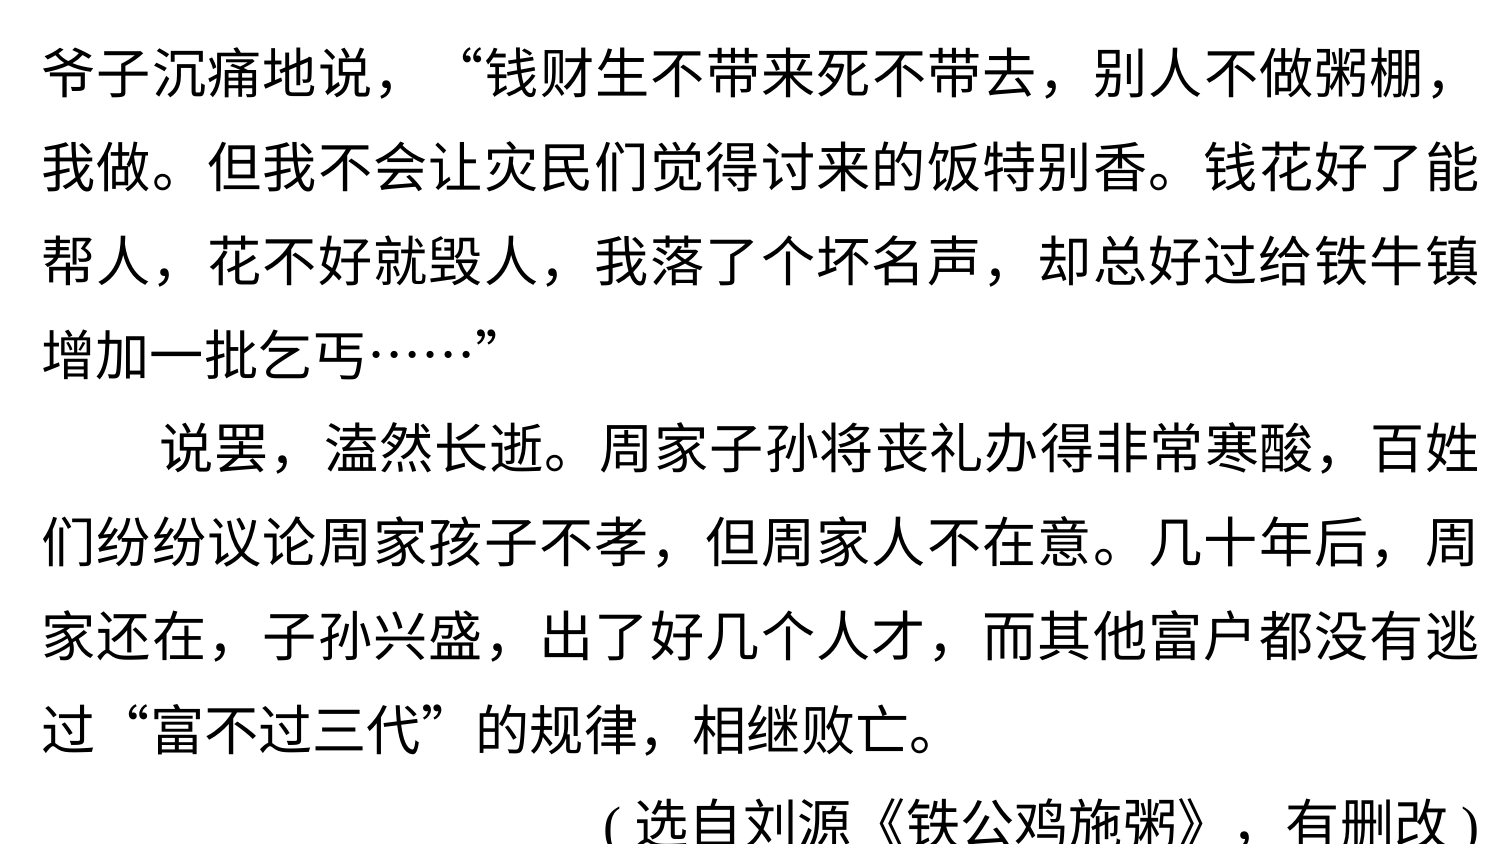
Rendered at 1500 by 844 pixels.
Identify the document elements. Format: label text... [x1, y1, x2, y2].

text_box 爷子沉痛地说，“钱财生不带来死不带去，别人不做粥棚，我做。但我不会让灾民们觉得讨来的饭特别香。钱花好了能帮人，花不好就毁人，我落了个坏名声，却总好过给铁牛镇增加一批乞丐……” 说罢，溘然长逝。周家子孙将丧礼办得非常寒酸，百姓们纷纷议论周家孩子不孝，但周家人不在意。几十年后，周家还在，子孙兴盛，出了好几个人才，而其他富户都没有逃过“富不过三代”的规律，相继败亡。 (选自刘源《铁公鸡施粥》，有删改) [26, 3, 1495, 844]
